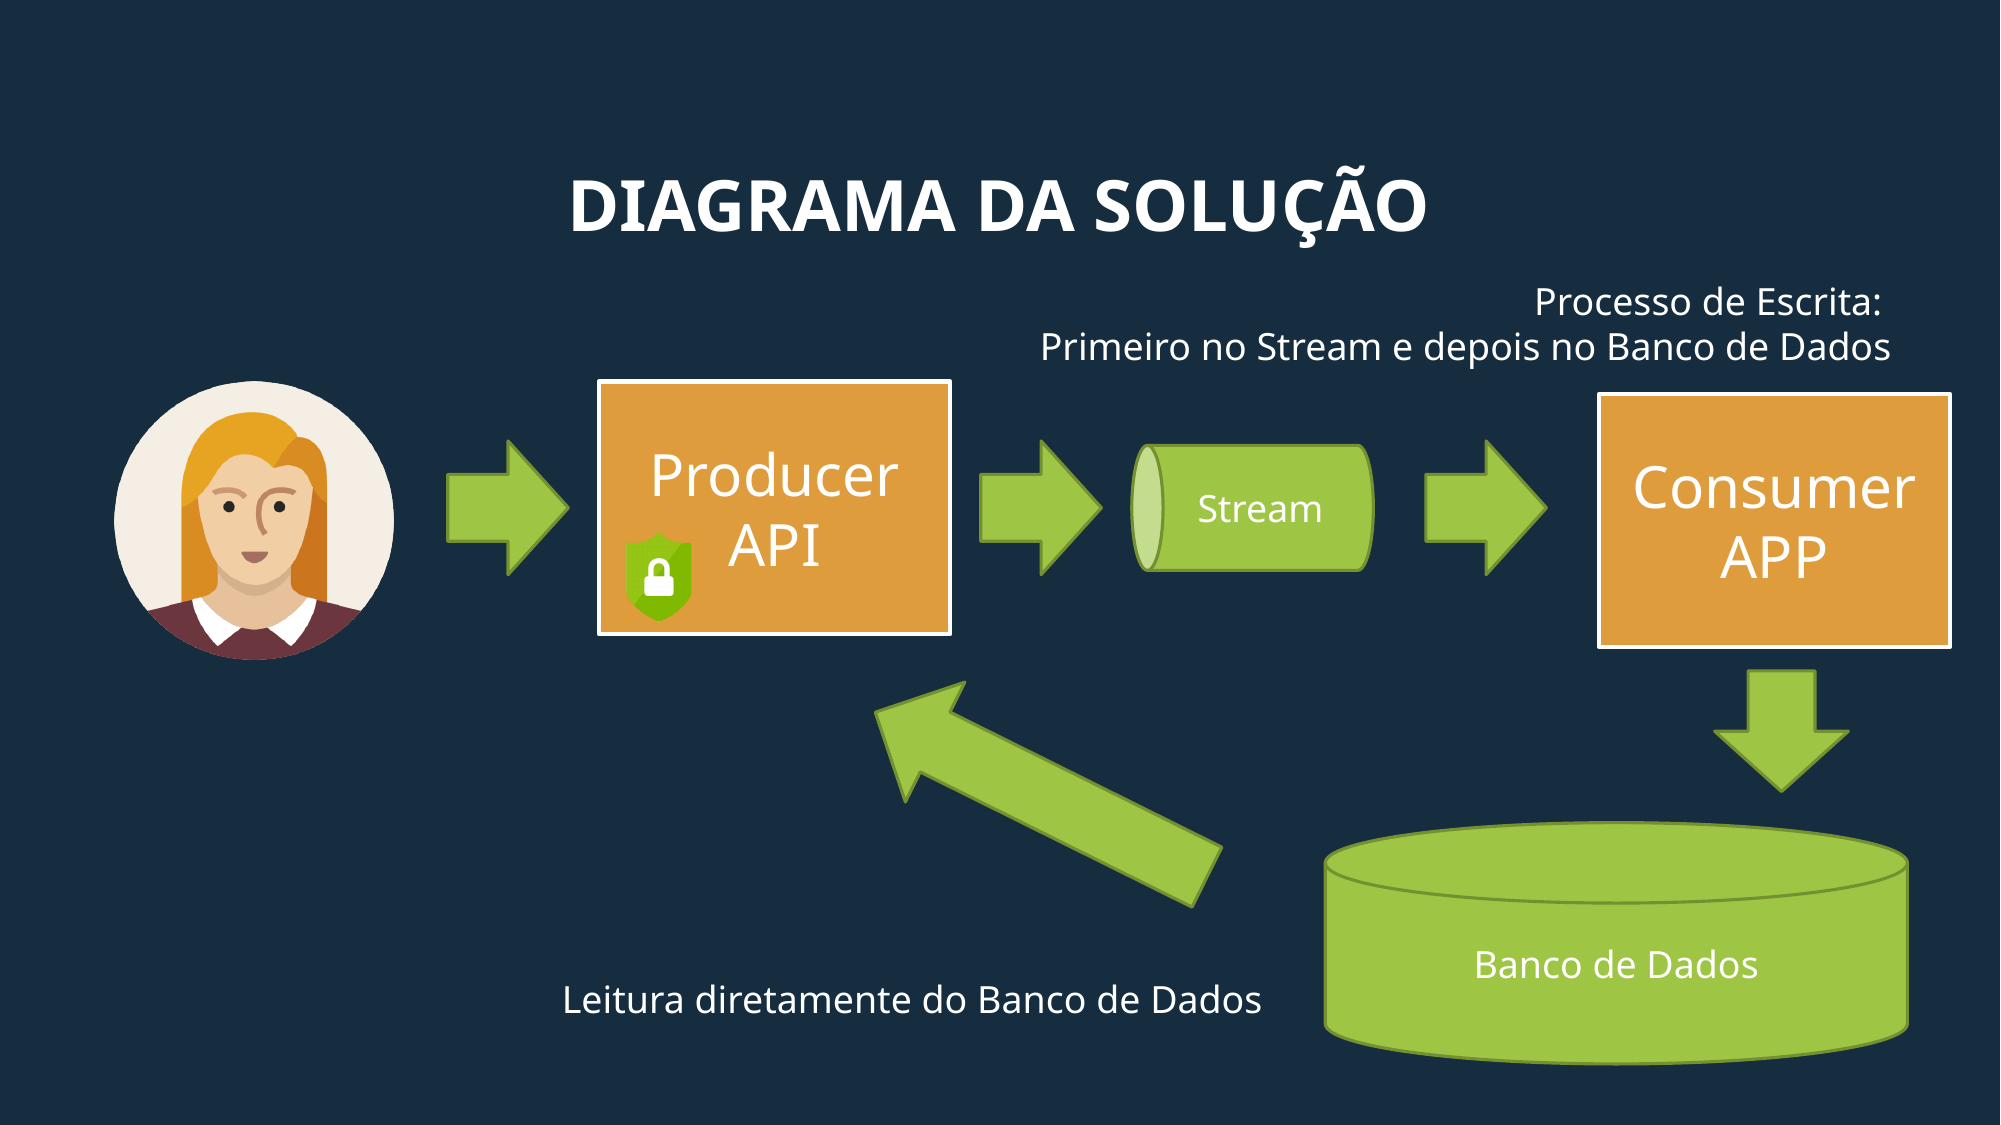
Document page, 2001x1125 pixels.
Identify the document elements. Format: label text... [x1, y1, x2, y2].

text_box Leitura diretamente do Banco de Dados [546, 968, 1278, 1029]
text_box [979, 439, 1103, 577]
text_box Banco de Dados [1323, 821, 1909, 1066]
text_box [1424, 439, 1548, 577]
text_box Producer API [597, 379, 952, 636]
text_box [873, 680, 1224, 909]
picture [114, 380, 394, 661]
title Diagrama da Solução [149, 99, 1849, 318]
text_box Processo de Escrita: Primeiro no Stream e depois no Banco de Dados [1024, 270, 1908, 375]
text_box Consumer APP [1597, 392, 1952, 649]
picture [612, 531, 704, 622]
text_box [446, 439, 570, 577]
text_box [1713, 669, 1850, 793]
text_box Stream [1130, 443, 1375, 572]
